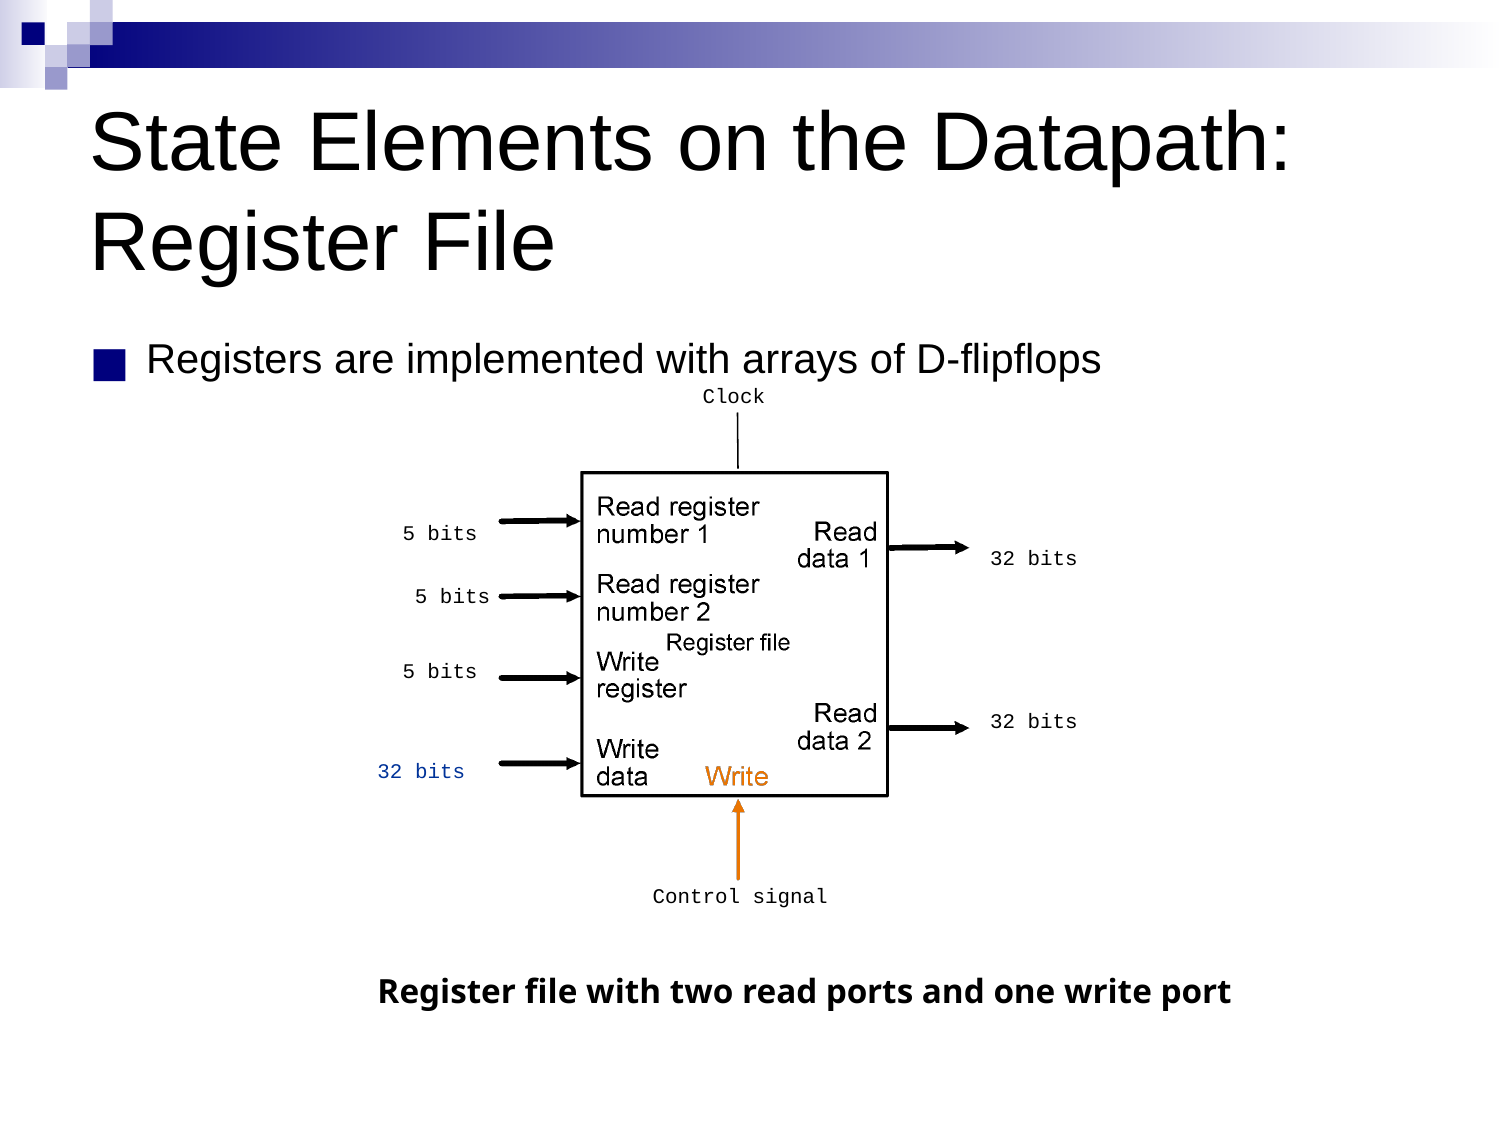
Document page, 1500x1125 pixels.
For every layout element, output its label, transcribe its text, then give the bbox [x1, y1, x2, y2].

text_box Register file with two read ports and one write port [362, 962, 1275, 1018]
picture [498, 470, 976, 883]
text_box 32 bits [362, 750, 481, 791]
title State Elements on the Datapath: Register File [75, 75, 1425, 300]
text_box 5 bits [387, 650, 493, 691]
text_box 32 bits [980, 537, 1093, 578]
text_box Clock [687, 375, 781, 416]
text_box Control signal [637, 890, 843, 916]
list Registers are implemented with arrays of D-flipflops [75, 324, 1425, 963]
text_box 5 bits [399, 575, 493, 616]
text_box 5 bits [387, 512, 493, 553]
text_box [0, 26, 490, 154]
text_box 32 bits [980, 699, 1093, 741]
